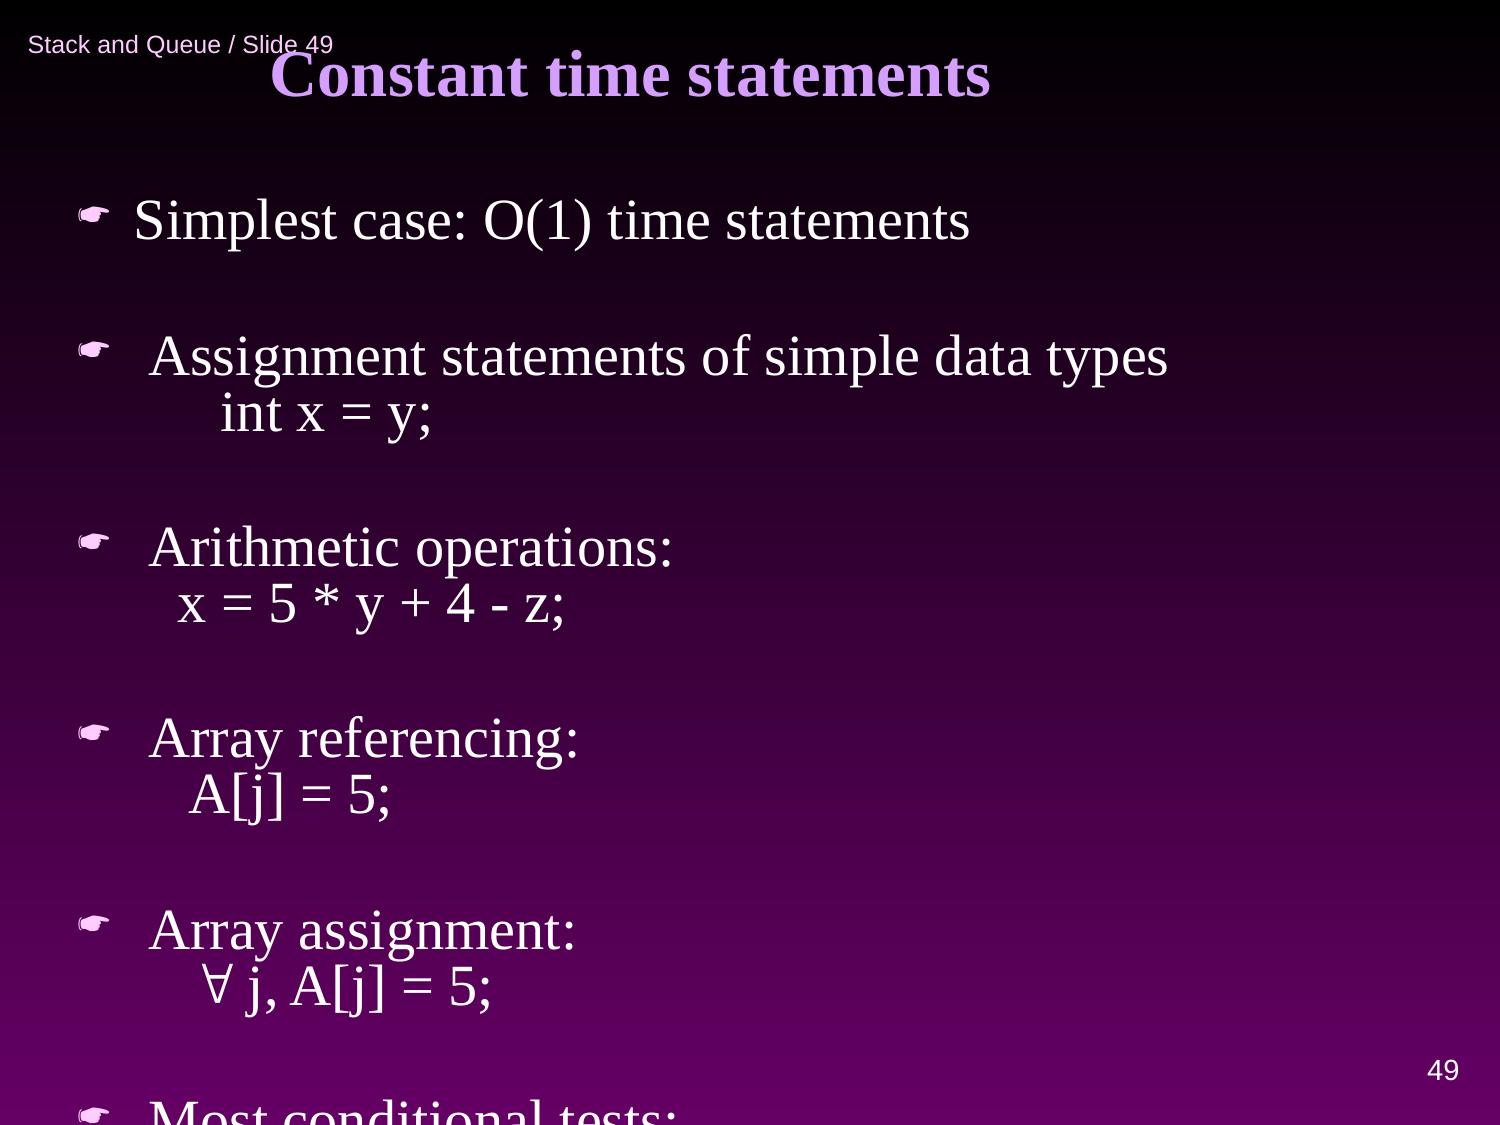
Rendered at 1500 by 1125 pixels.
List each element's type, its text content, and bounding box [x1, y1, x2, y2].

title Constant time statements [0, 0, 1263, 188]
slide_number 49 [1275, 1025, 1475, 1113]
list Simplest case: O(1) time statements Assignment statements of simple data types int x = y; Arithmetic operations: x = 5 * y + 4 - z; Array referencing: A[j] = 5; Array assignment:  j, A[j] = 5; Most conditional tests: if (x < 12) ... [62, 187, 1438, 1088]
